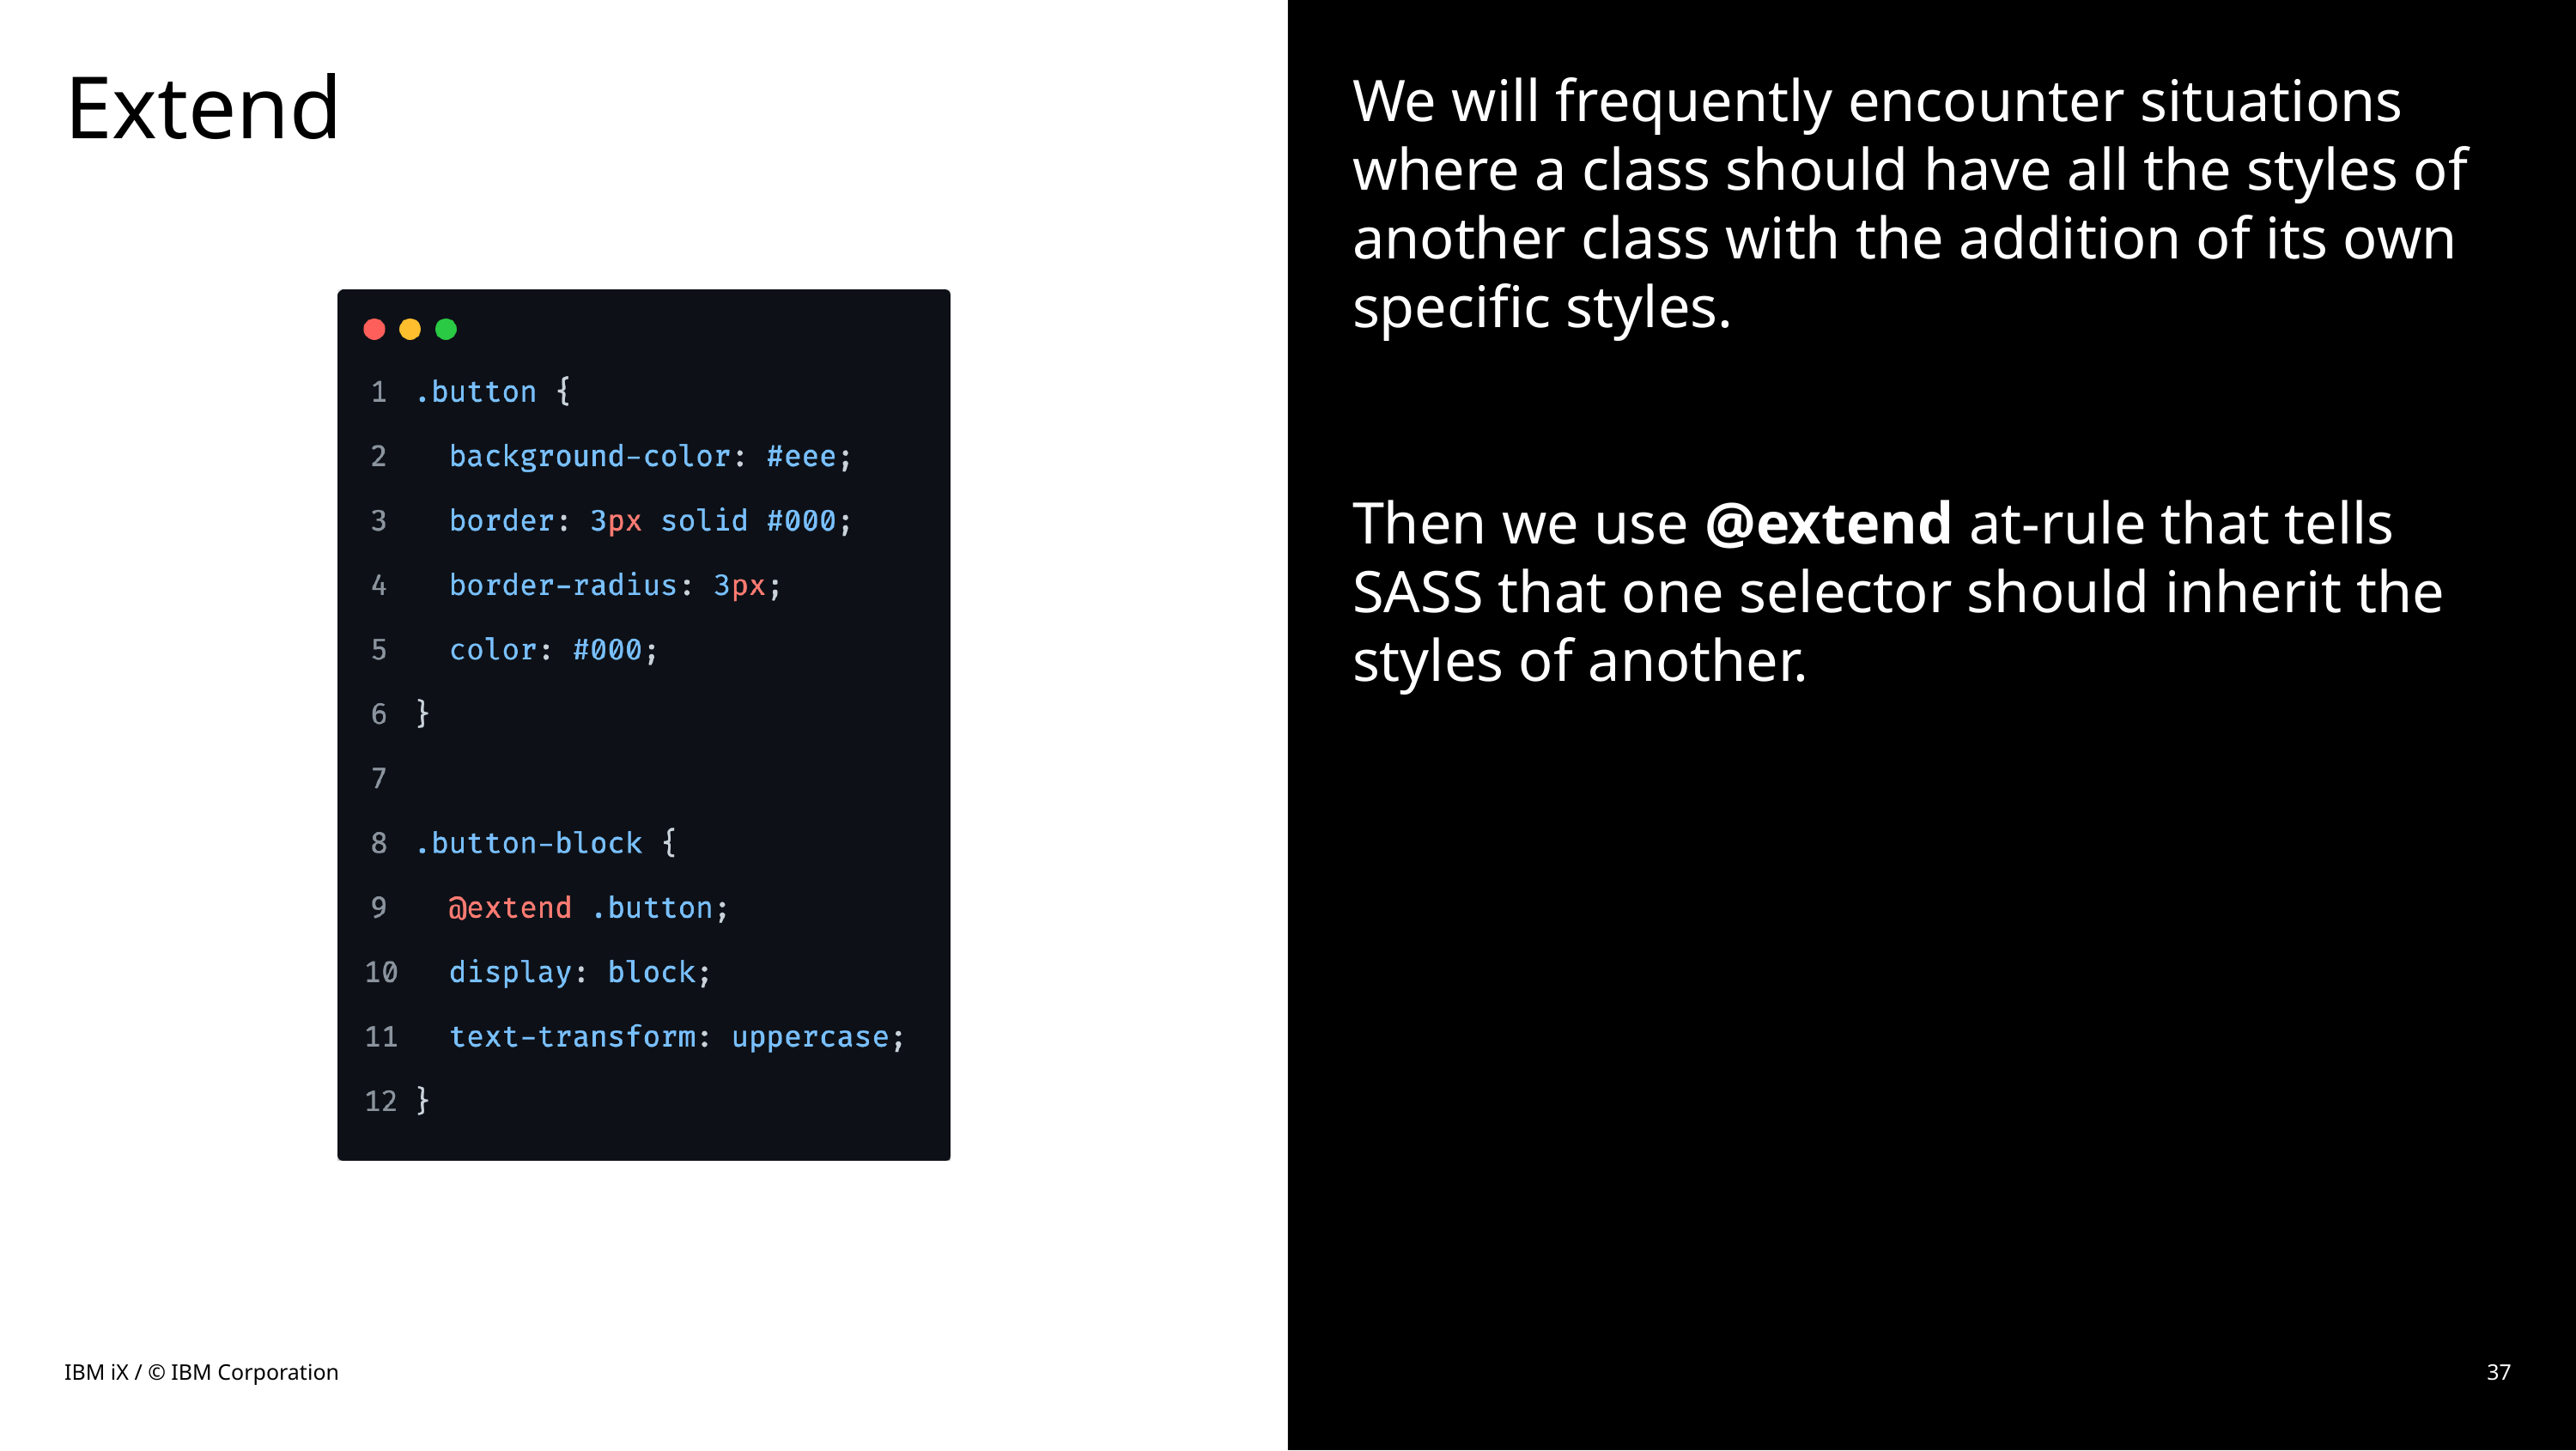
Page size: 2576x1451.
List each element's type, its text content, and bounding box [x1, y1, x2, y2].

title Extend [64, 64, 1224, 1270]
footer IBM iX / © IBM Corporation [64, 1350, 1224, 1397]
slide_number 37 [1996, 1350, 2512, 1397]
list We will frequently encounter situations where a class should have all the styles of another class with the addition of its own specific styles. Then we use @extend at-rule that tells SASS that one selector should inherit the styles of another. [1352, 64, 2512, 1270]
picture [337, 289, 951, 1161]
